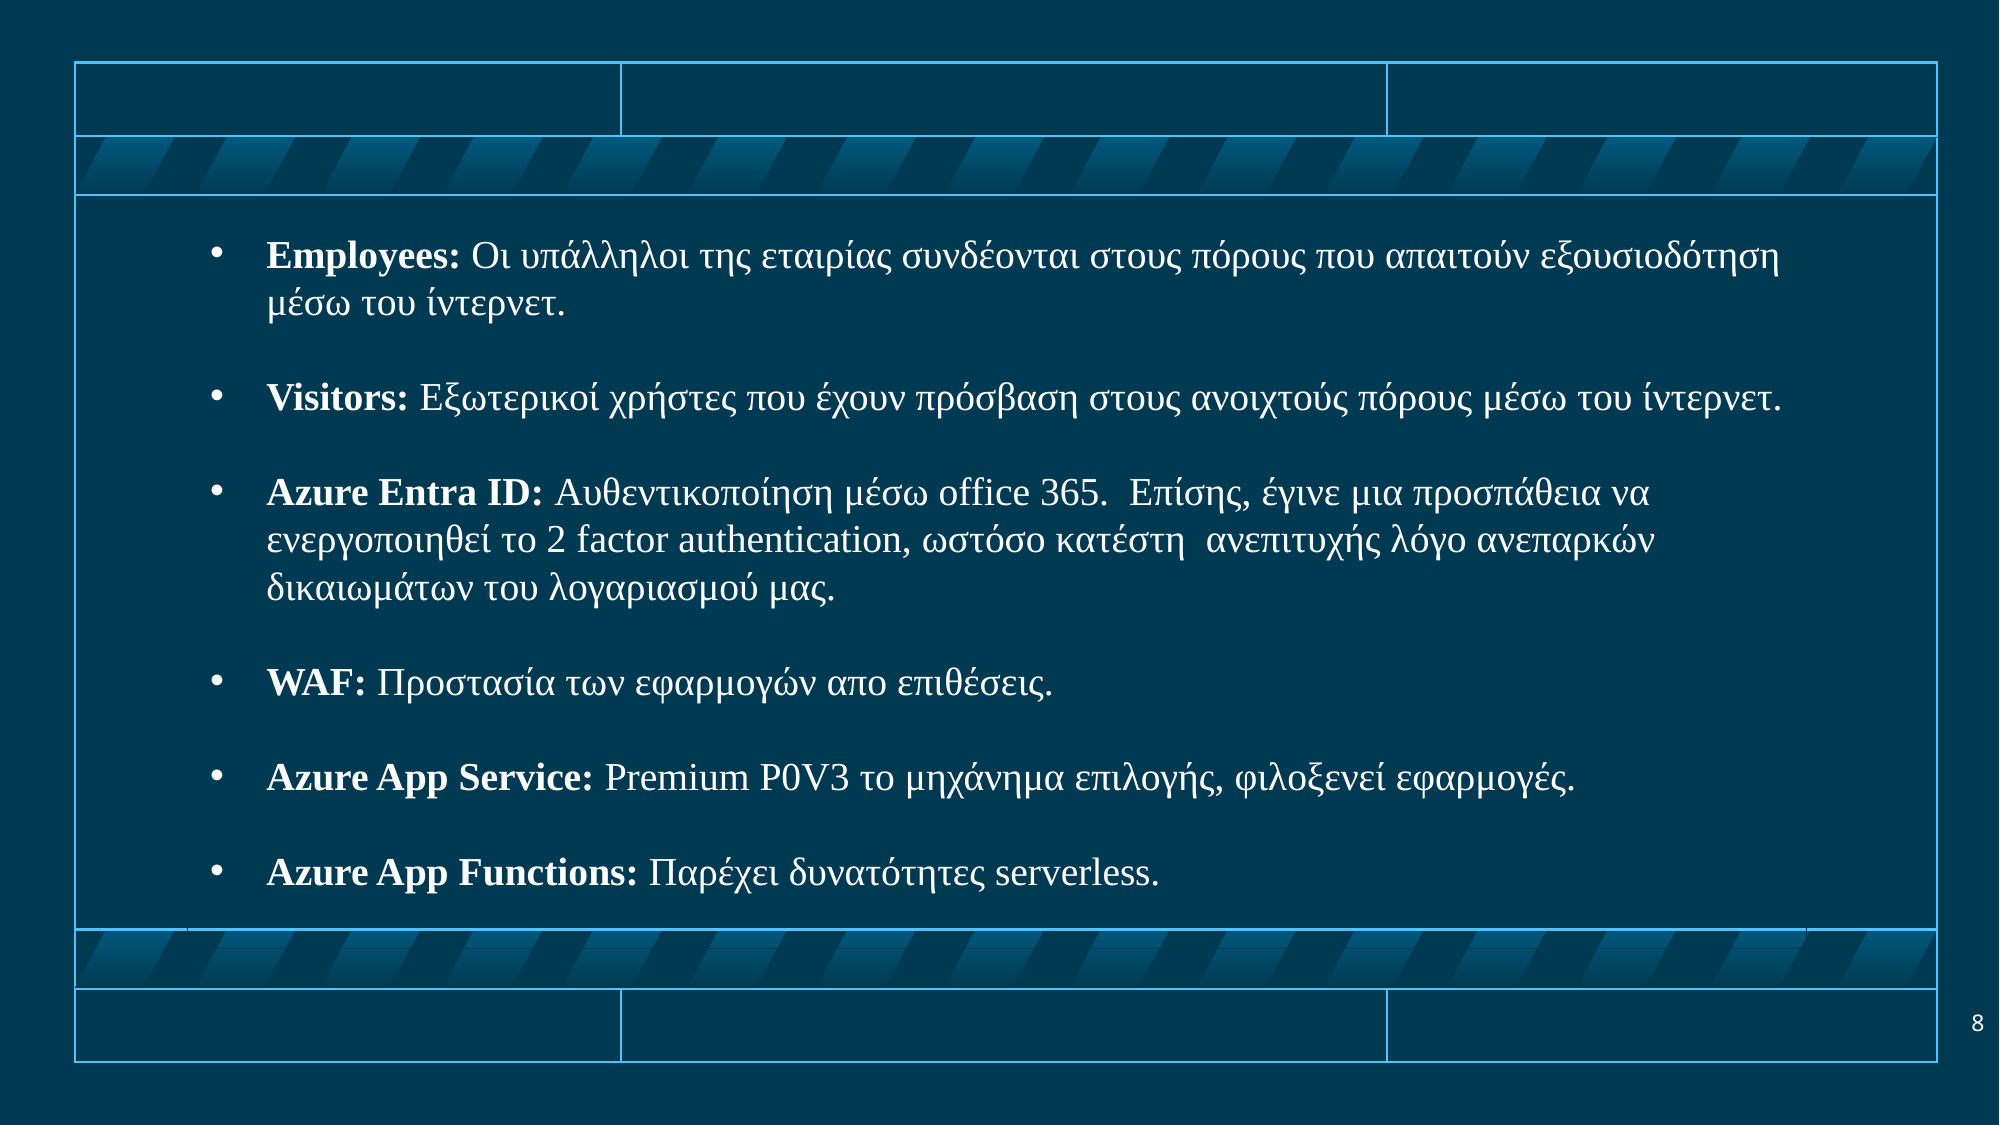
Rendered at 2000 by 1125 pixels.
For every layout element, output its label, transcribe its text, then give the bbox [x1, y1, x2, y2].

text_box Employees: Οι υπάλληλοι της εταιρίας συνδέονται στους πόρους που απαιτούν εξουσιοδότηση μέσω του ίντερνετ. Visitors: Εξωτερικοί χρήστες που έχουν πρόσβαση στους ανοιχτούς πόρους μέσω του ίντερνετ. Azure Entra ID: Αυθεντικοποίηση μέσω office 365. Επίσης, έγινε μια προσπάθεια να ενεργοποιηθεί το 2 factor authentication, ωστόσο κατέστη ανεπιτυχής λόγο ανεπαρκών δικαιωμάτων του λογαριασμού μας. WAF: Προστασία των εφαρμογών απο επιθέσεις. Azure App Service: Premium P0V3 το μηχάνημα επιλογής, φιλοξενεί εφαρμογές. Azure App Functions: Παρέχει δυνατότητες serverless. [187, 220, 1807, 949]
slide_number 8 [1862, 1001, 2000, 1047]
